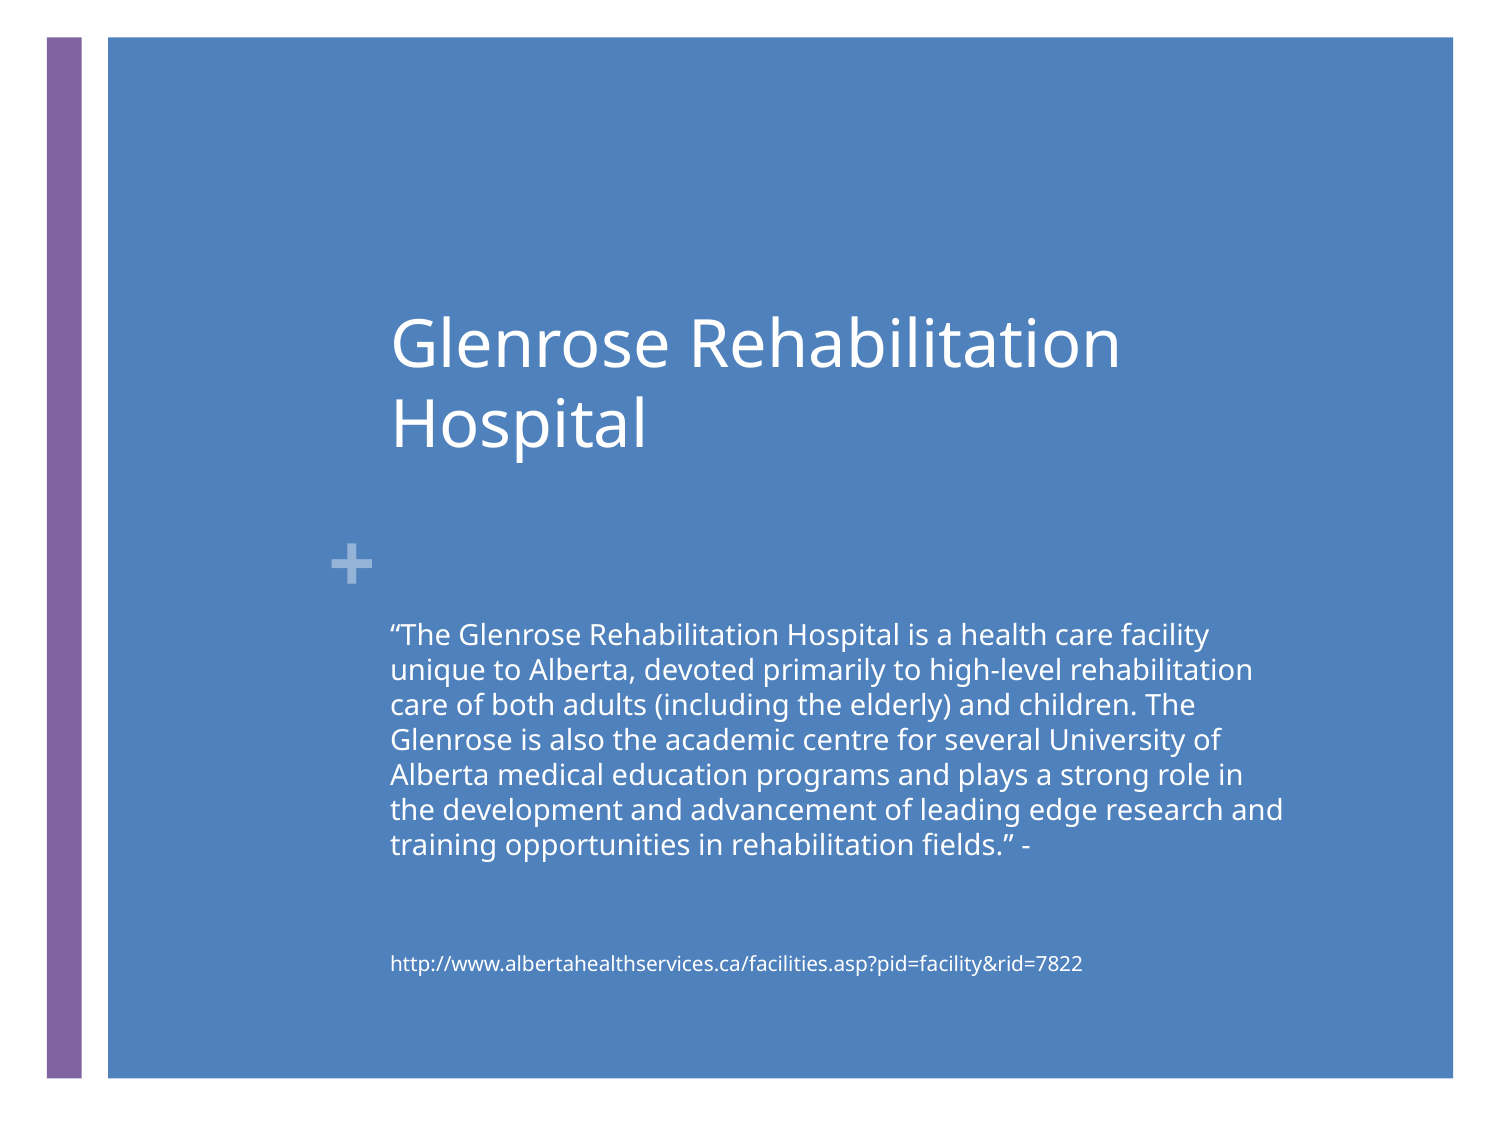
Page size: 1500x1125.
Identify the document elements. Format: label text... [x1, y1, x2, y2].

title Glenrose Rehabilitation Hospital [375, 244, 1300, 469]
list “The Glenrose Rehabilitation Hospital is a health care facility unique to Alberta, devoted primarily to high-level rehabilitation care of both adults (including the elderly) and children. The Glenrose is also the academic centre for several University of Alberta medical education programs and plays a strong role in the development and advancement of leading edge research and training opportunities in rehabilitation fields.” - http://www.albertahealthservices.ca/facilities.asp?pid=facility&rid=7822 [375, 608, 1300, 1014]
